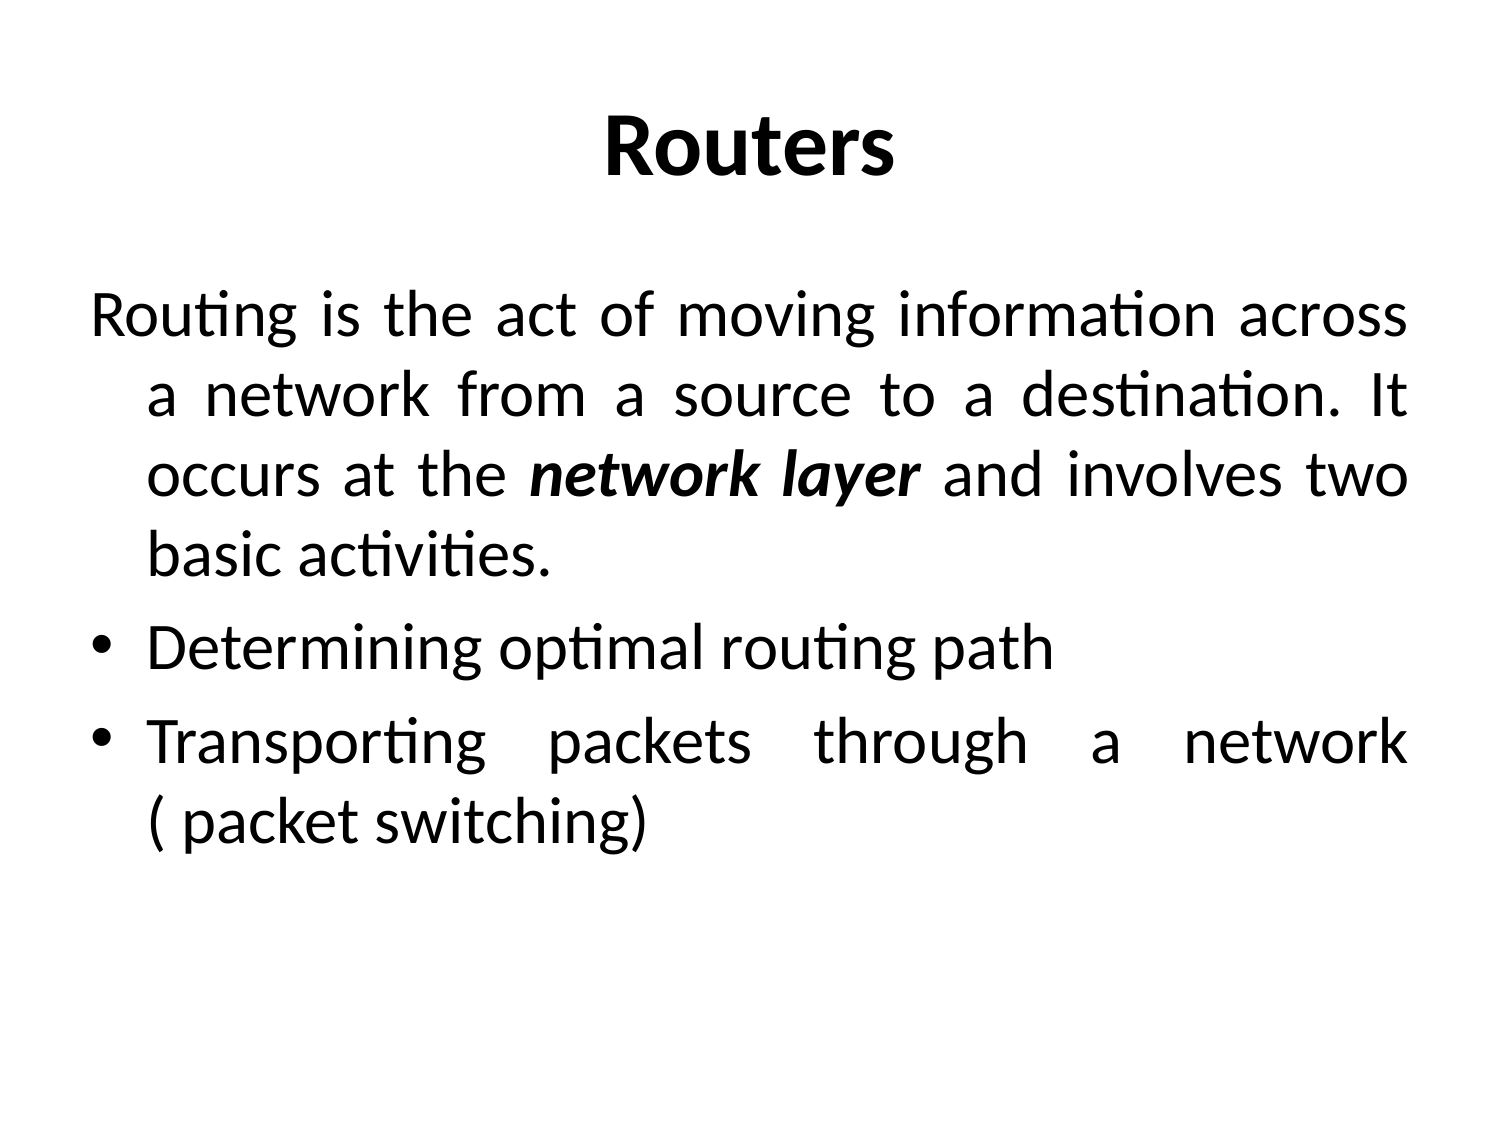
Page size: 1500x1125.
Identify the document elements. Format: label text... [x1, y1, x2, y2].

title Routers [75, 45, 1425, 233]
list Routing is the act of moving information across a network from a source to a destination. It occurs at the network layer and involves two basic activities. Determining optimal routing path Transporting packets through a network ( packet switching) [75, 262, 1425, 1005]
